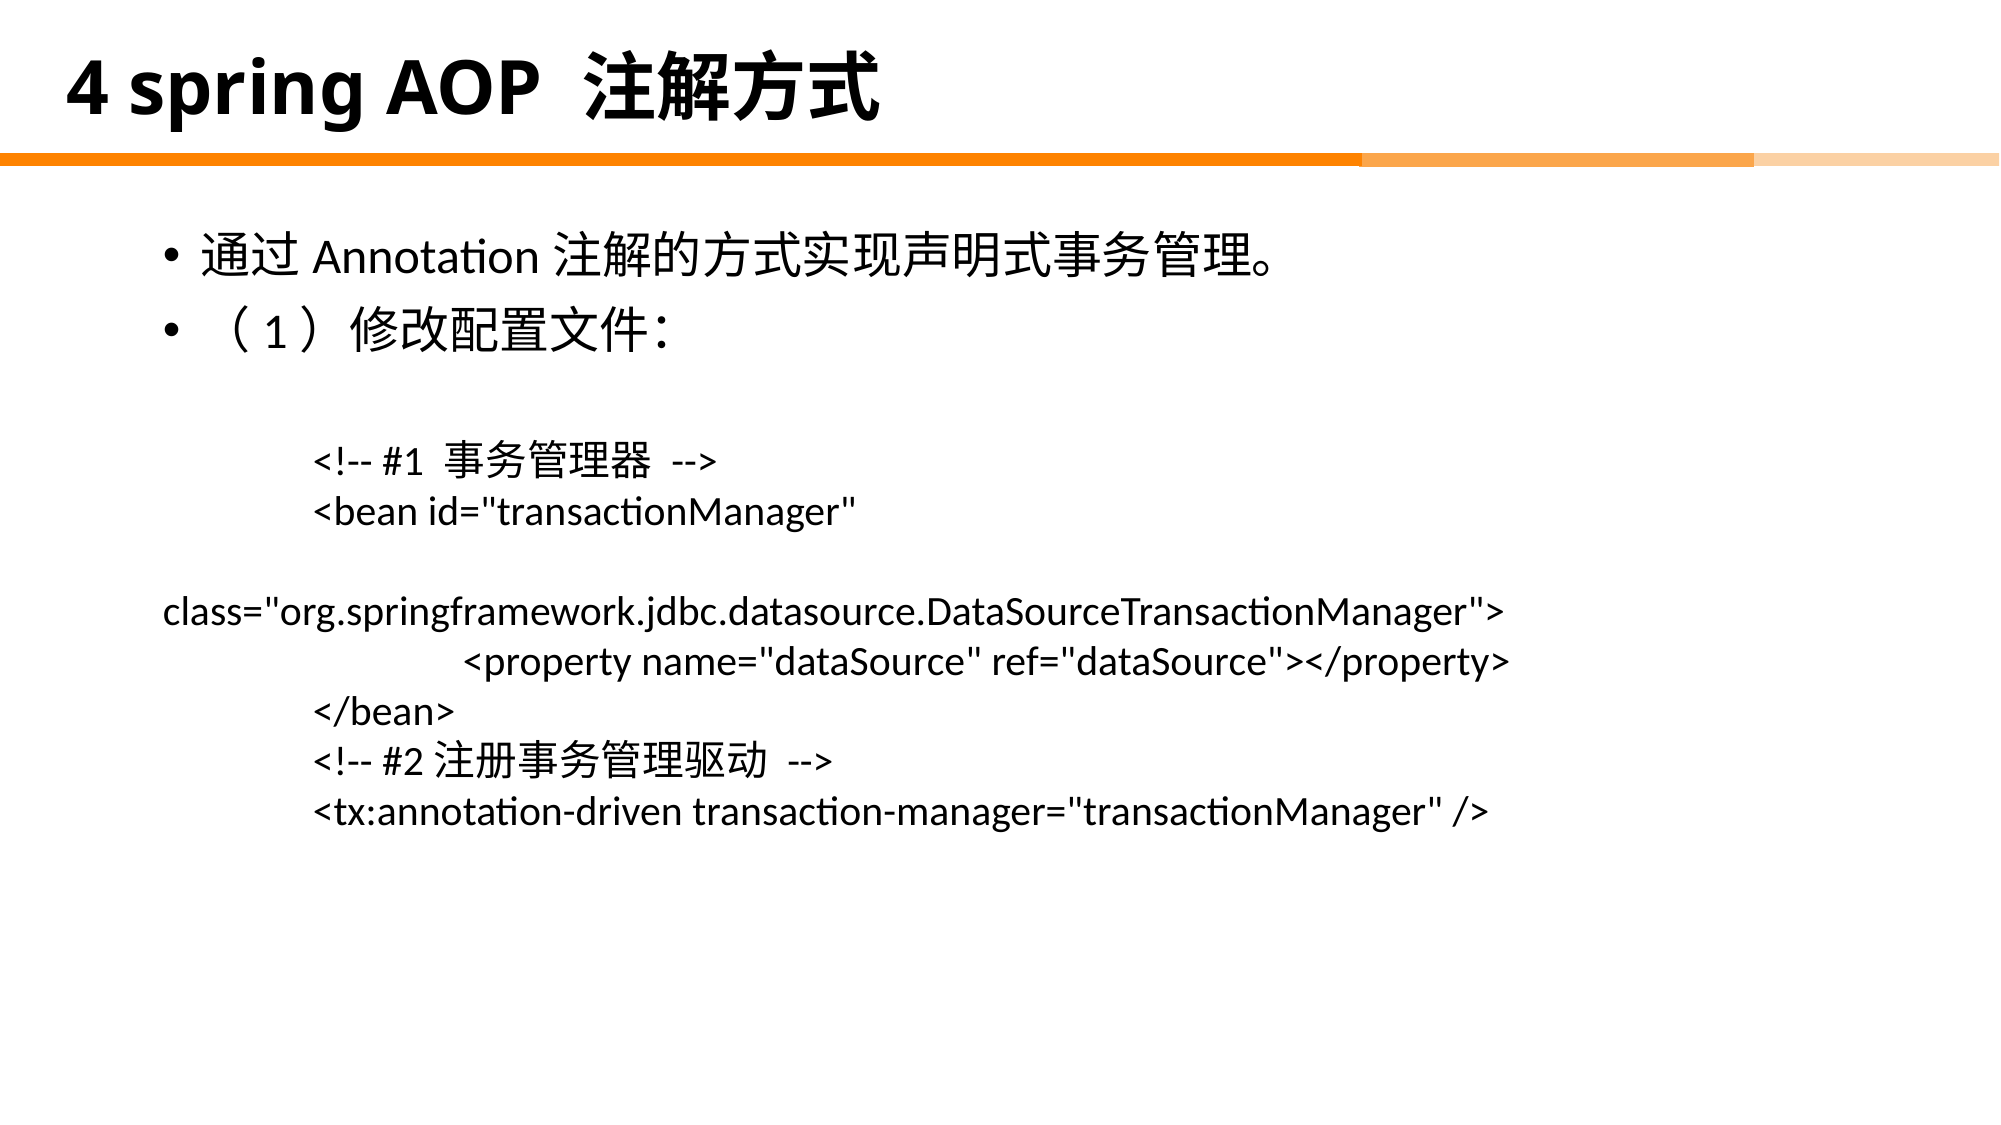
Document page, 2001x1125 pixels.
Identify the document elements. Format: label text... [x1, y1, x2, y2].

title 4 spring AOP 注解方式 [50, 40, 1602, 142]
list 通过Annotation注解的方式实现声明式事务管理。 （1）修改配置文件： <!-- #1 事务管理器 --> <bean id="transactionManager" class="org.springframework.jdbc.datasource.DataSourceTransactionManager"> <property name="dataSource" ref="dataSource"></property> </bean> <!-- #2注册事务管理驱动 --> <tx:annotation-driven transaction-manager="transactionManager" /> [147, 222, 1821, 1106]
picture [0, 153, 2000, 167]
